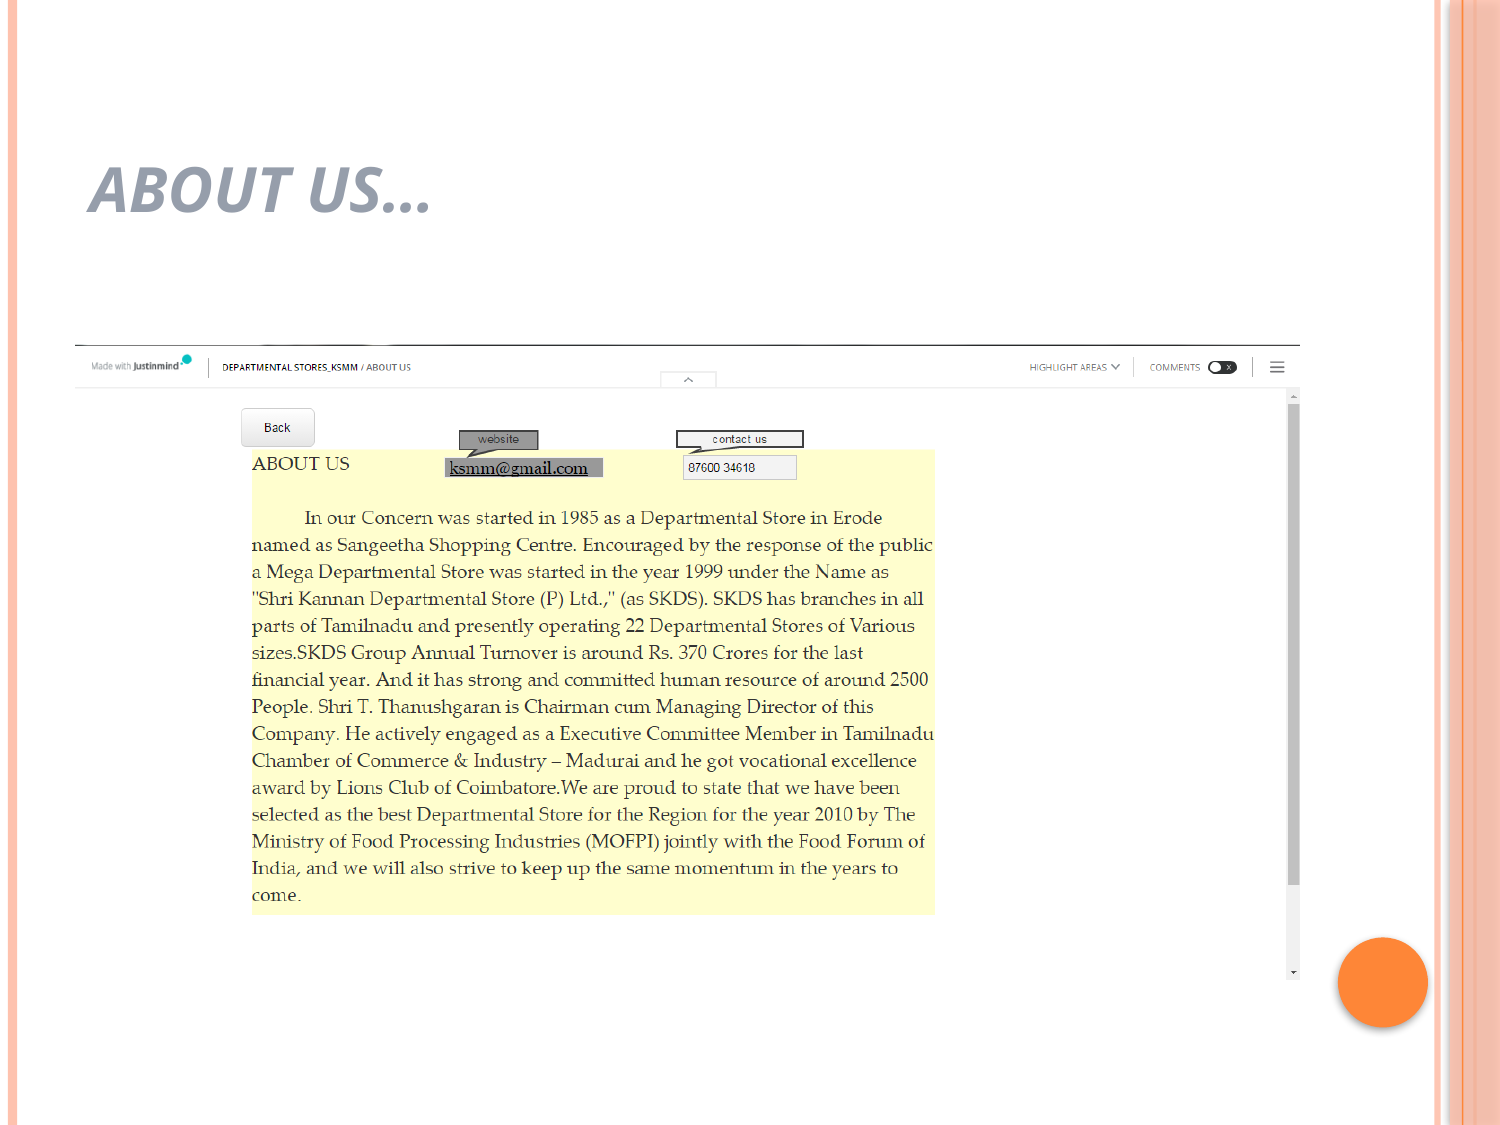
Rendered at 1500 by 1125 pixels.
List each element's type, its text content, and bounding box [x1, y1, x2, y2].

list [74, 343, 1301, 981]
title ABOUT US… [75, 45, 1300, 233]
